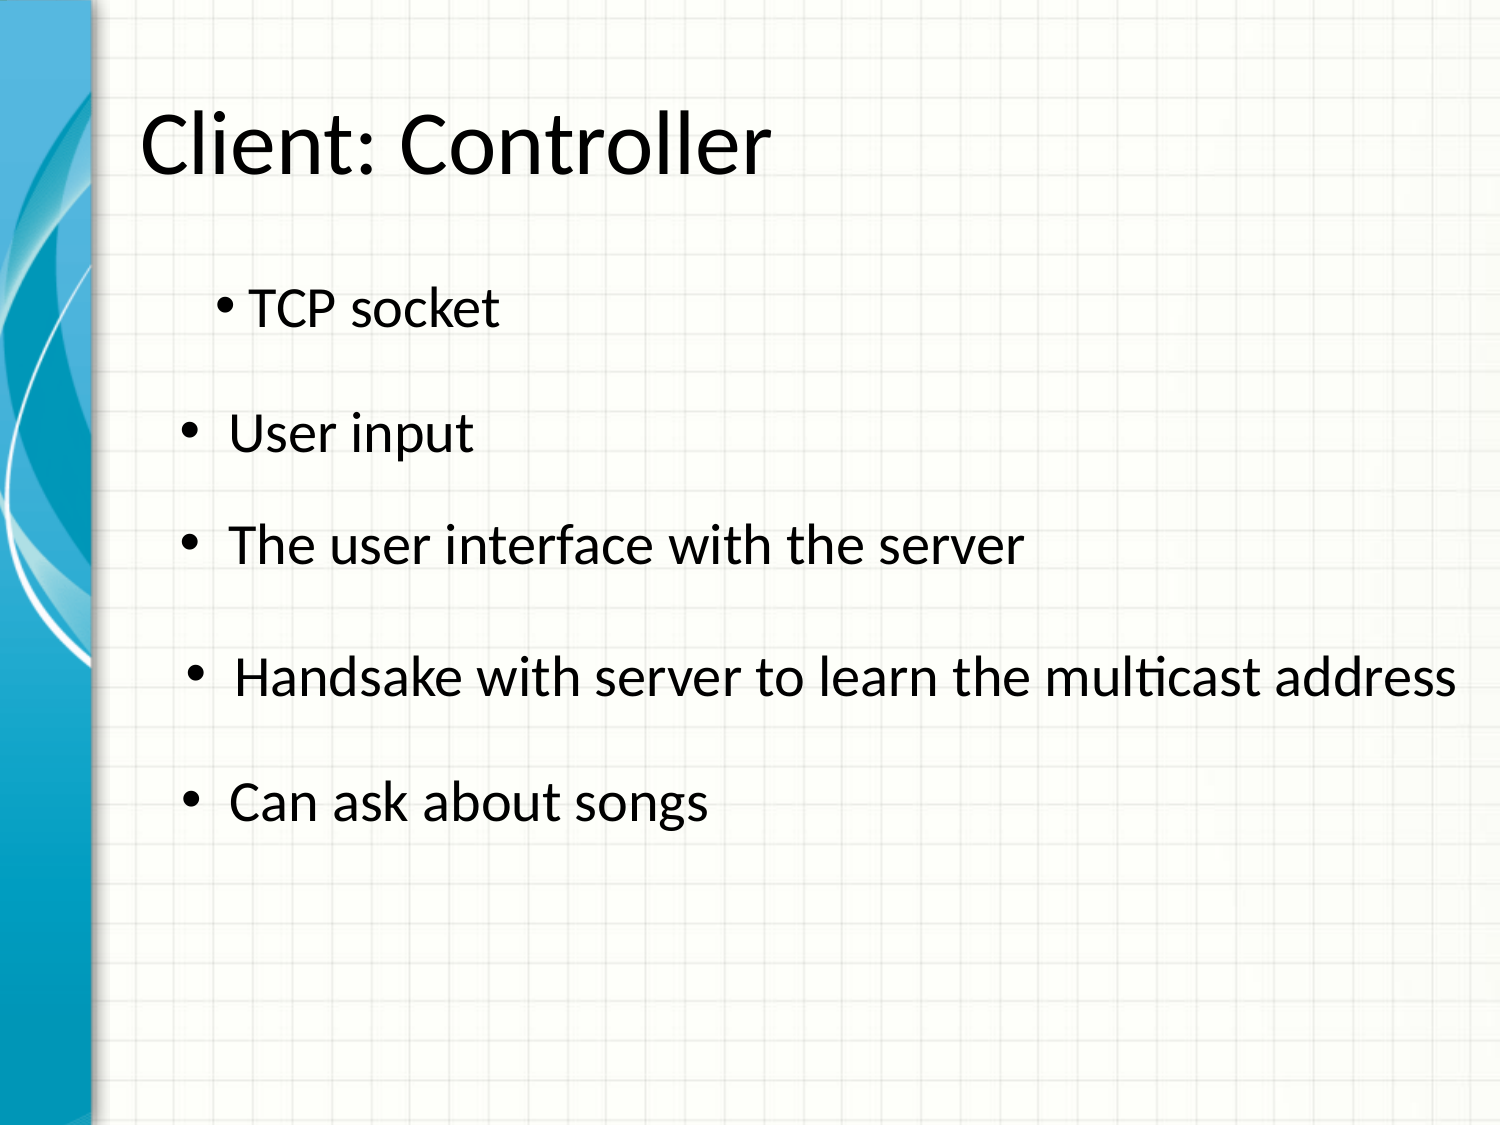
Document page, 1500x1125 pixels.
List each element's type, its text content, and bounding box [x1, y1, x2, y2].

text_box The user interface with the server [124, 499, 1313, 625]
title Client: Controller [125, 44, 1450, 232]
picture [0, 0, 1500, 1125]
text_box Handsake with server to learn the multicast address [124, 630, 1475, 756]
list TCP socket [125, 261, 1313, 386]
text_box User input [124, 386, 1313, 499]
text_box Can ask about songs [126, 756, 1314, 882]
